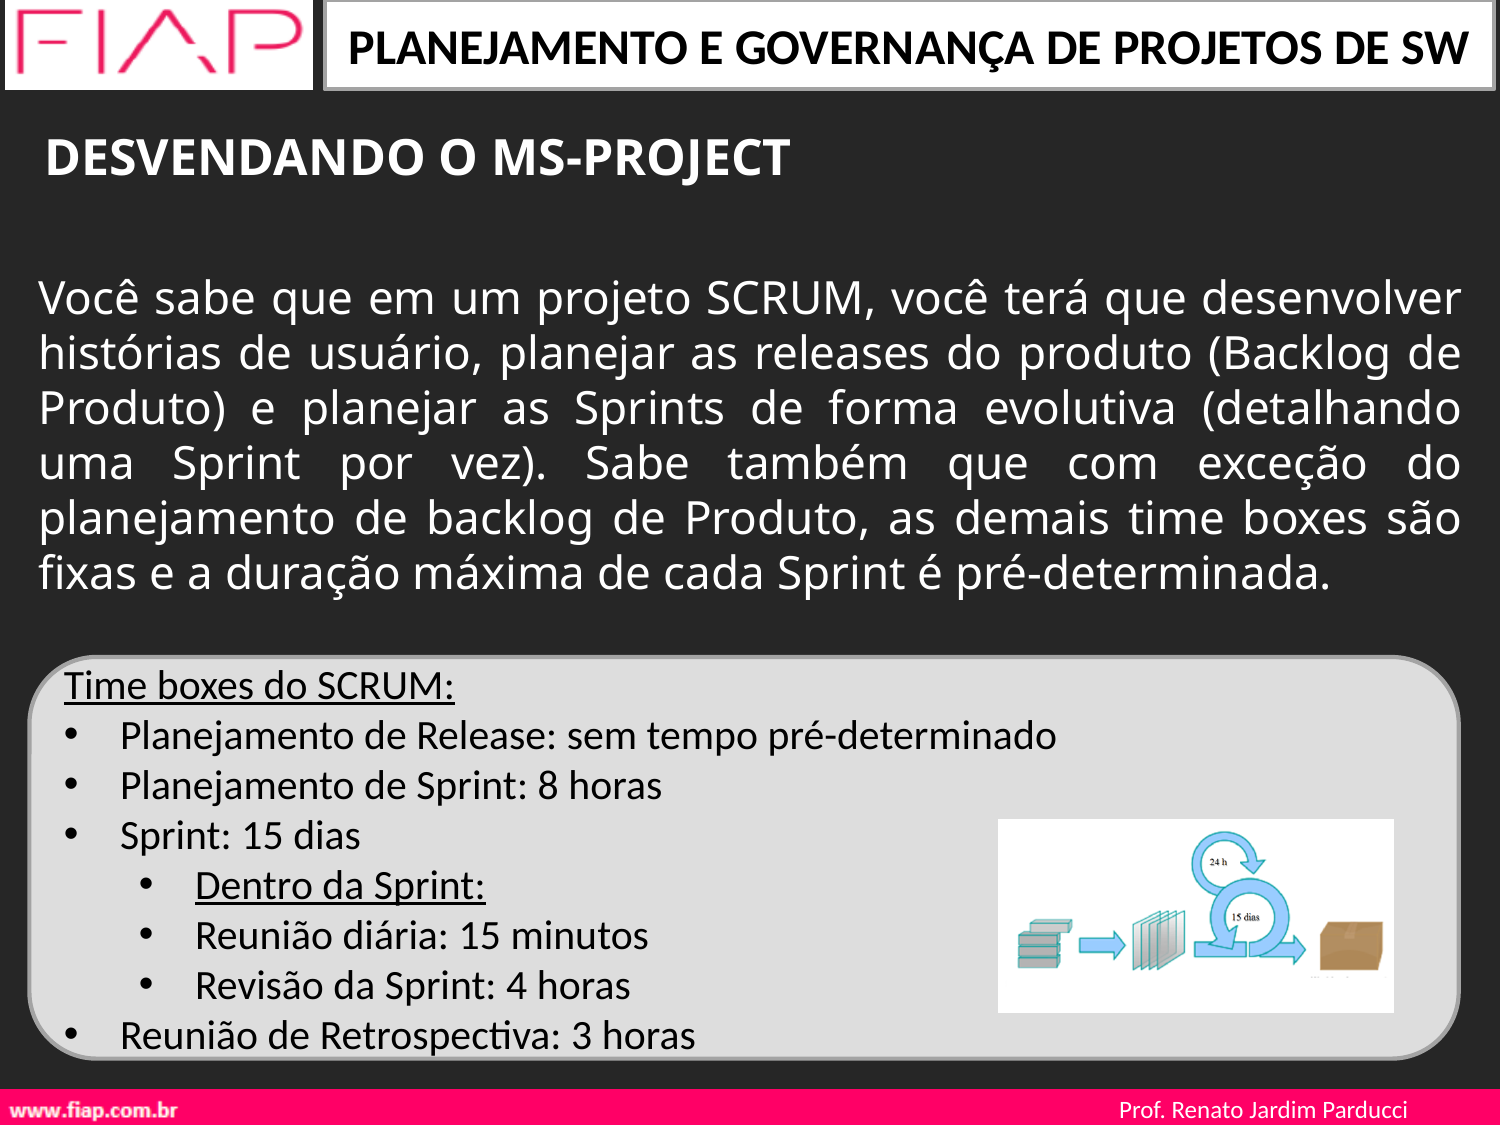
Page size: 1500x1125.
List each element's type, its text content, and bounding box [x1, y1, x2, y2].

text_box Time boxes do SCRUM: Planejamento de Release: sem tempo pré-determinado Planejamento de Sprint: 8 horas Sprint: 15 dias Dentro da Sprint: Reunião diária: 15 minutos Revisão da Sprint: 4 horas Reunião de Retrospectiva: 3 horas [27, 654, 1461, 1061]
text_box DESVENDANDO O MS-PROJECT [29, 118, 1413, 186]
picture [997, 818, 1394, 1013]
text_box Você sabe que em um projeto SCRUM, você terá que desenvolver histórias de usuário, planejar as releases do produto (Backlog de Produto) e planejar as Sprints de forma evolutiva (detalhando uma Sprint por vez). Sabe também que com exceção do planejamento de backlog de Produto, as demais time boxes são fixas e a duração máxima de cada Sprint é pré-determinada. [23, 261, 1478, 599]
